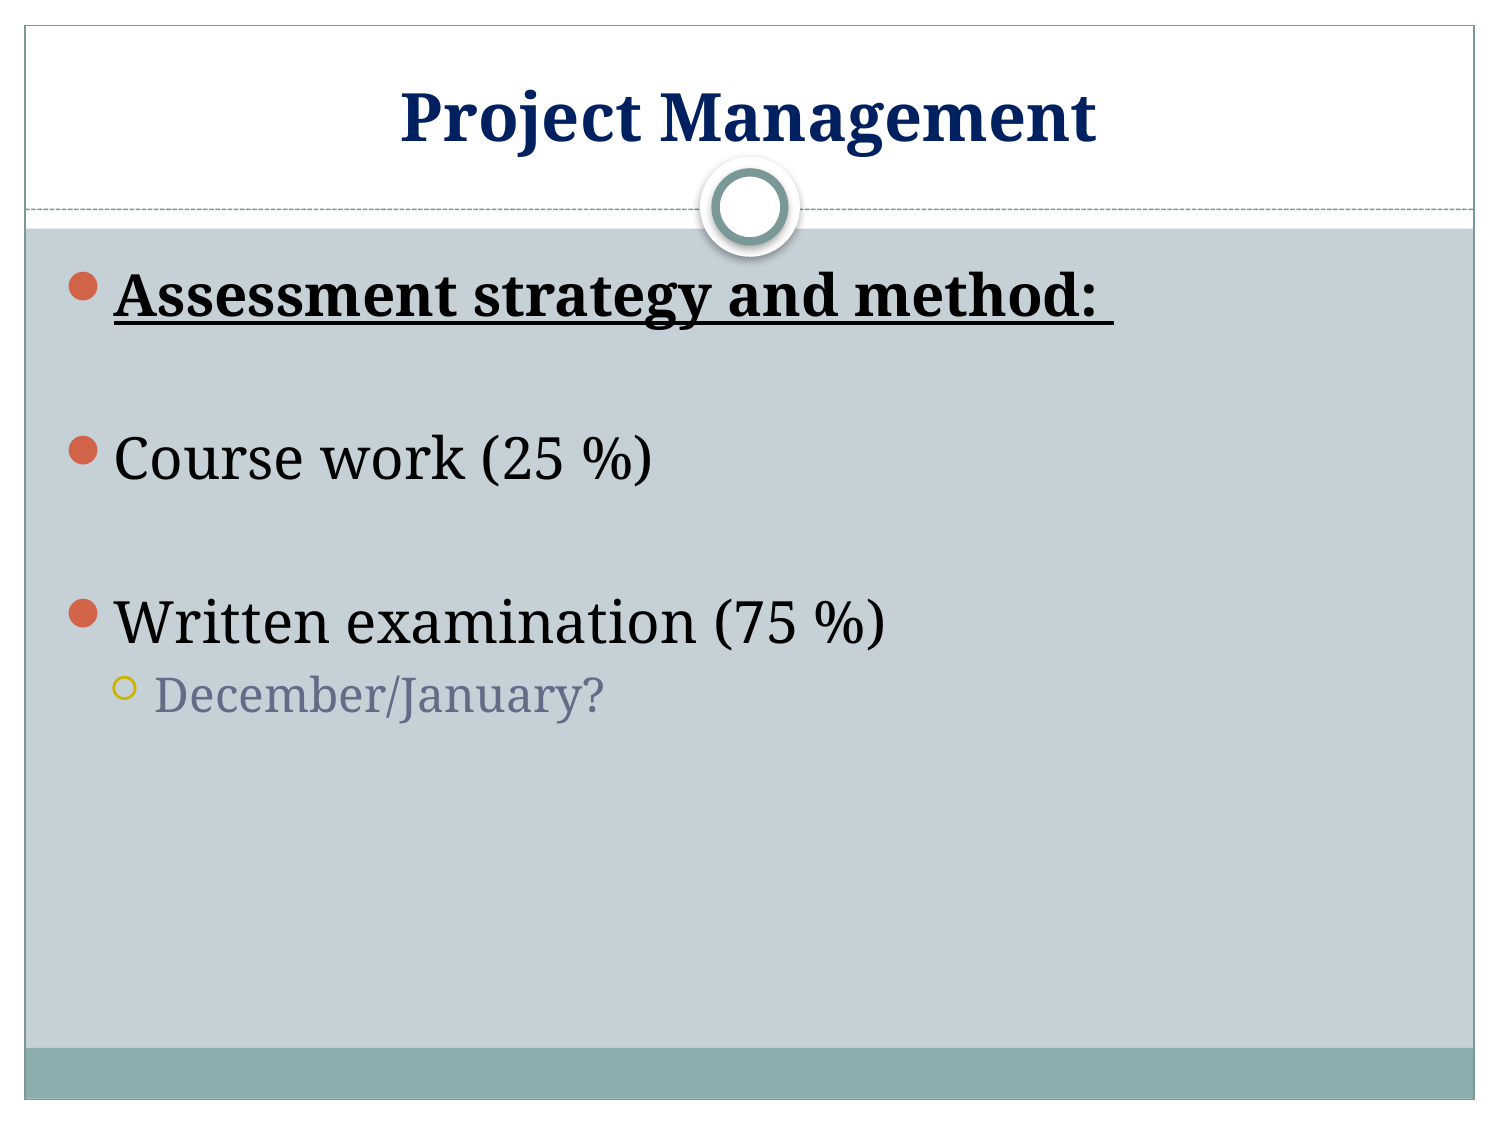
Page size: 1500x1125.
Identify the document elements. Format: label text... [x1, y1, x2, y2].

list Assessment strategy and method: Course work (25 %) Written examination (75 %) December/January? [49, 250, 1454, 1001]
title Project Management [49, 37, 1450, 162]
